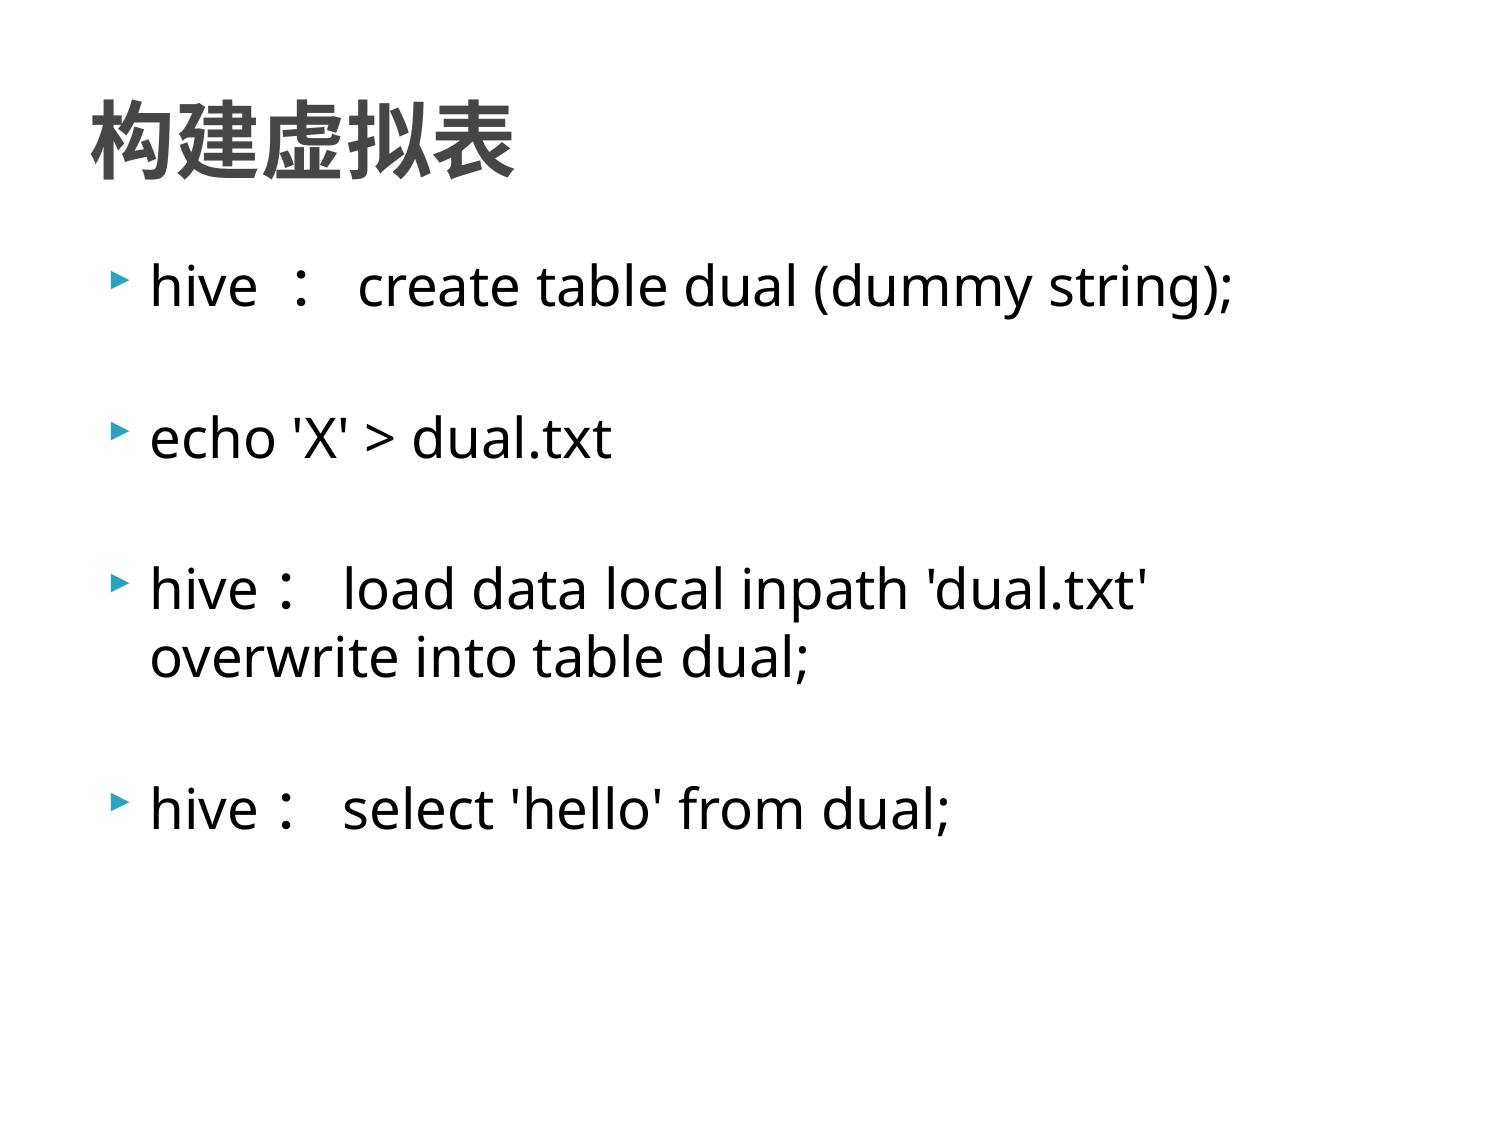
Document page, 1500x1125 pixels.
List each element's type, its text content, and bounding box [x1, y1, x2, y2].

title 构建虚拟表 [75, 45, 1425, 233]
list hive ：create table dual (dummy string); echo 'X' > dual.txt hive：load data local inpath 'dual.txt' overwrite into table dual; hive：select 'hello' from dual; [75, 243, 1425, 986]
